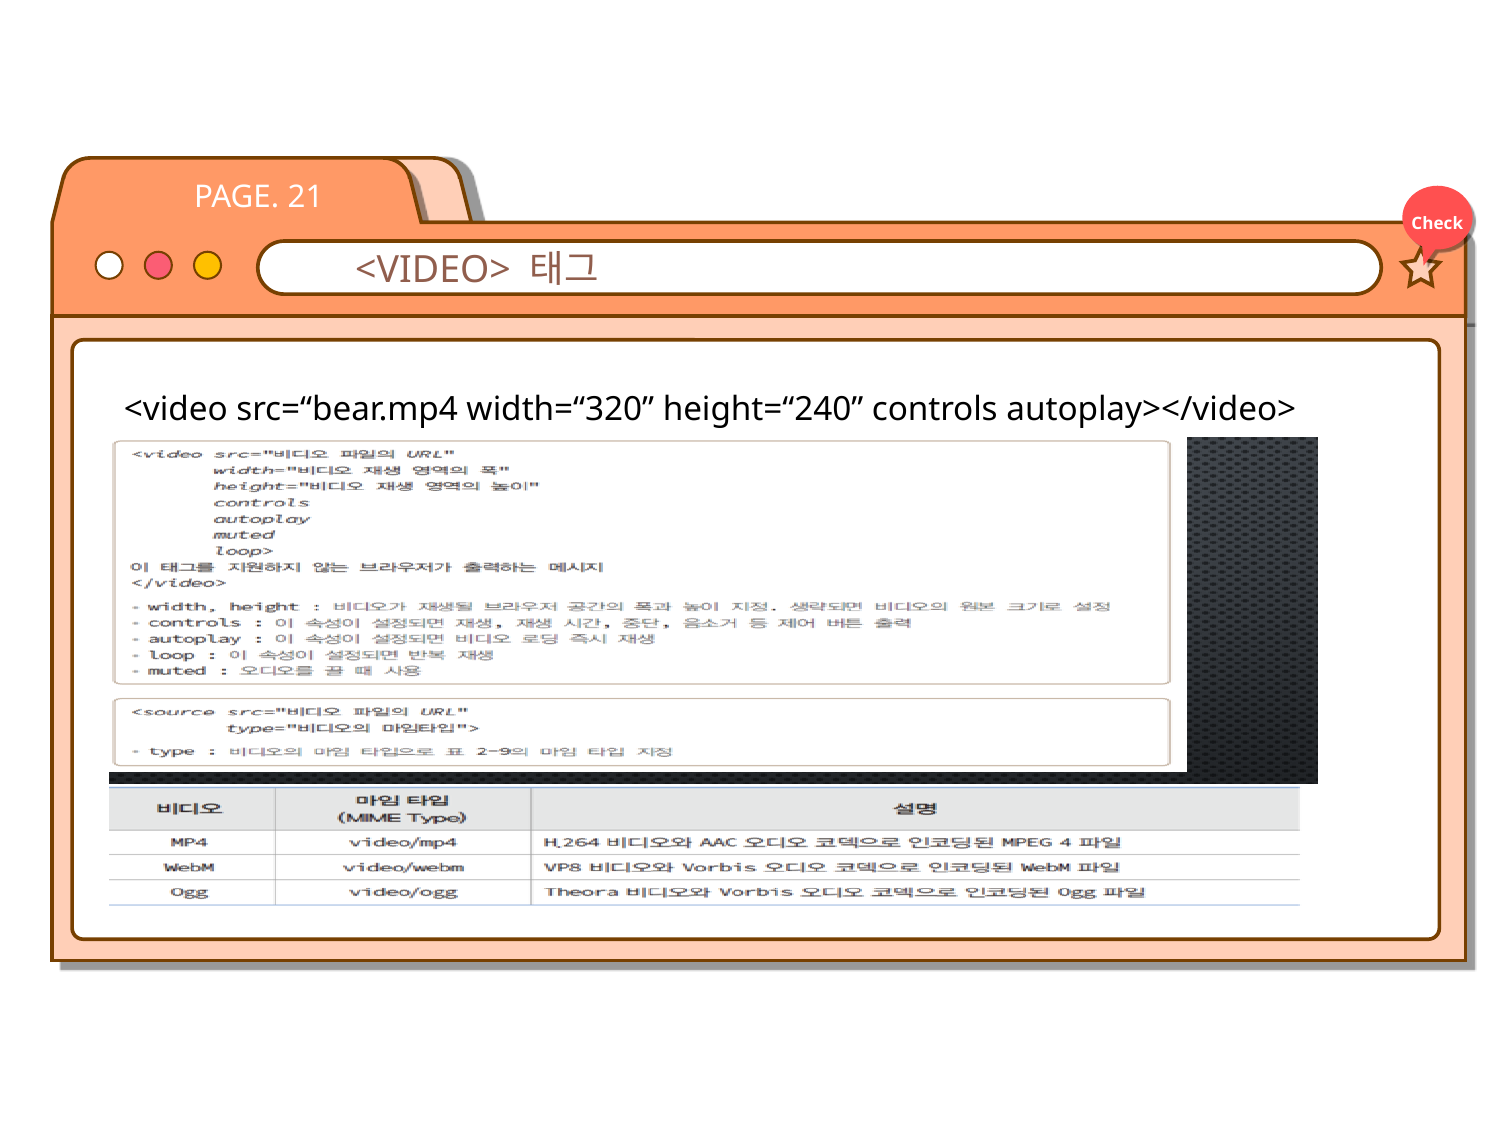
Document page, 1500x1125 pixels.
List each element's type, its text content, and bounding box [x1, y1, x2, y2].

text_box [192, 250, 223, 280]
text_box [385, 156, 473, 221]
text_box <video src=“bear.mp4 width=“320” height=“240” controls autoplay></video> [109, 380, 1403, 435]
text_box Check [1401, 184, 1474, 269]
text_box [71, 338, 1441, 941]
text_box [1400, 248, 1442, 288]
picture [109, 436, 1318, 906]
text_box [51, 315, 1467, 962]
text_box [94, 250, 124, 280]
text_box PAGE. 21 [179, 168, 339, 221]
text_box [51, 156, 1467, 315]
text_box <VIDEO> 태그 [256, 239, 1383, 296]
